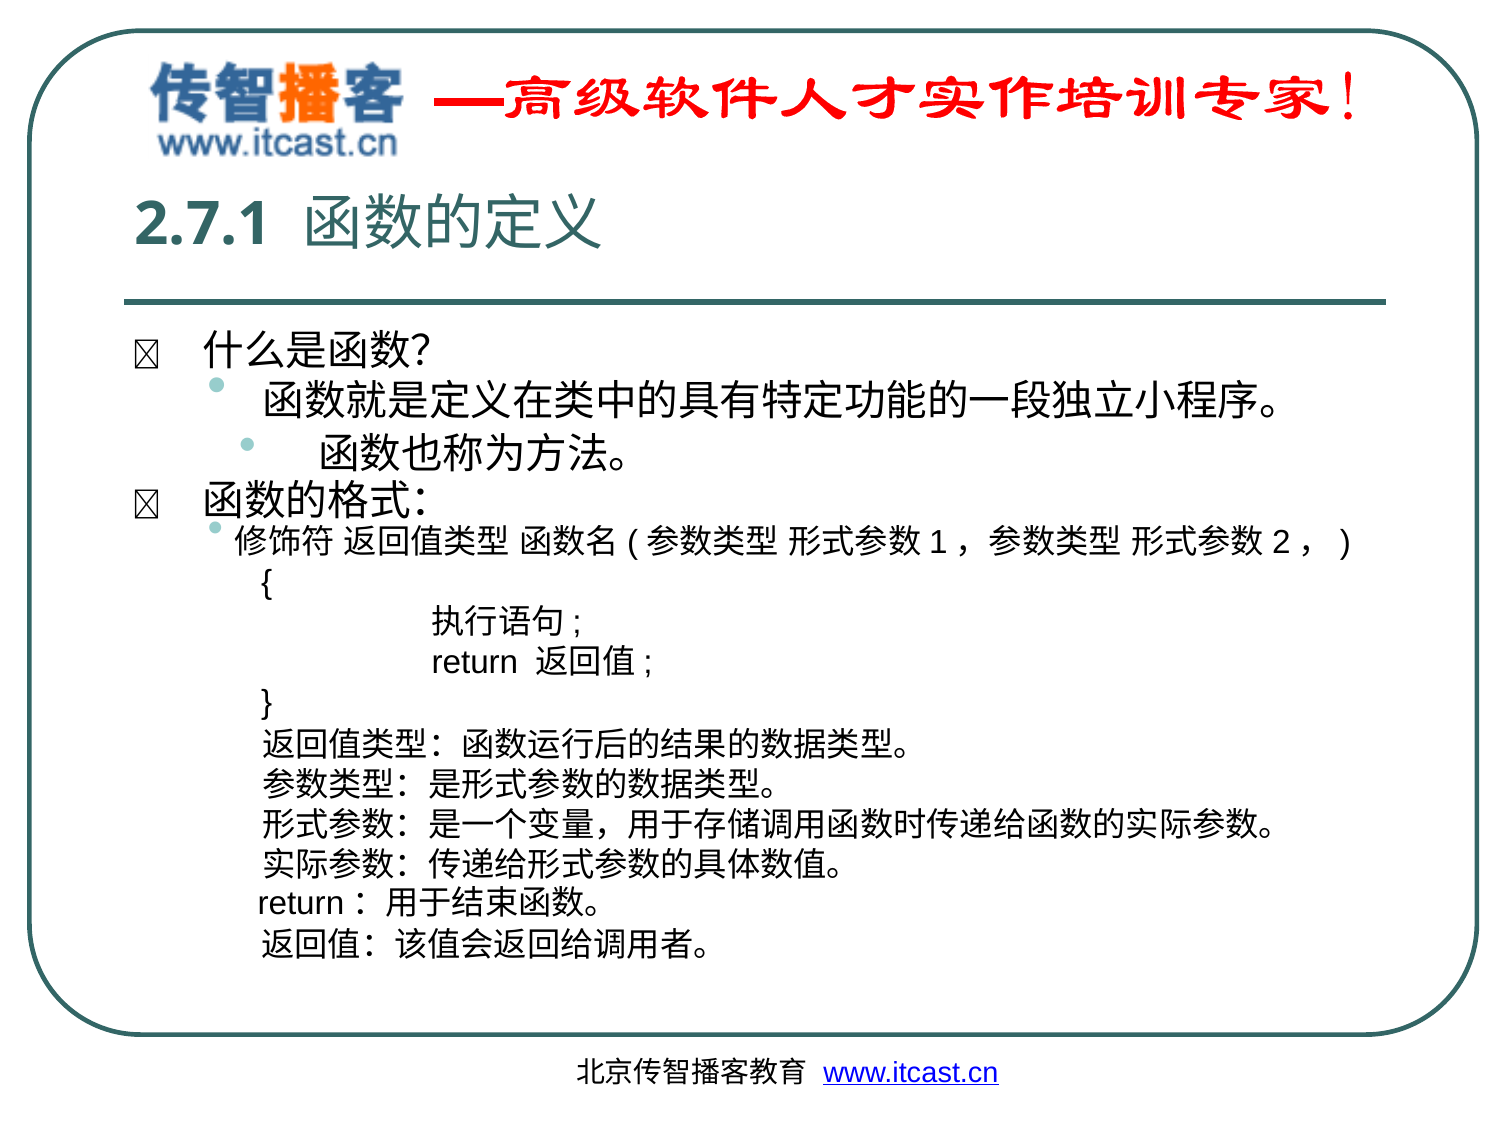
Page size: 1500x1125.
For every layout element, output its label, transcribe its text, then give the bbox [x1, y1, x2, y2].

text_box 2.7.1 函数的定义 [134, 183, 605, 257]
text_box return：用于结束函数。 [257, 880, 619, 921]
text_box [503, 74, 573, 120]
text_box [642, 75, 711, 120]
text_box 返回值：该值会返回给调用者。 [261, 923, 728, 964]
text_box { [261, 560, 273, 601]
text_box 函数的格式： • [132, 473, 452, 585]
text_box [1055, 75, 1124, 119]
text_box [1194, 74, 1261, 121]
text_box [433, 97, 504, 106]
text_box [1344, 70, 1352, 105]
text_box 北京传智播客教育www.itcast.cn [576, 1053, 999, 1088]
text_box [918, 74, 986, 120]
text_box [573, 77, 641, 118]
text_box 什么是函数？ • [132, 323, 452, 435]
text_box [1343, 111, 1353, 121]
text_box [28, 29, 1478, 1036]
text_box [988, 75, 1055, 121]
text_box } [261, 680, 273, 721]
text_box 函数就是定义在类中的具有特定功能的一段独立小程序。 •函数也称为方法。 [216, 373, 1301, 482]
text_box [851, 75, 917, 120]
text_box [434, 24, 1366, 141]
text_box [1125, 76, 1162, 117]
text_box [1164, 79, 1173, 117]
text_box 返回值类型：函数运行后的结果的数据类型。 参数类型：是形式参数的数据类型。 形式参数：是一个变量，用于存储调用函数时传递给函数的实际参数。 实际参数：传递给形式参数的具体数值。 [262, 722, 1294, 884]
text_box [1175, 75, 1186, 120]
picture [147, 54, 408, 159]
text_box [780, 77, 848, 121]
text_box [1263, 75, 1331, 120]
text_box 执行语句; return 返回值; [431, 600, 653, 681]
text_box [711, 76, 778, 121]
text_box 修饰符返回值类型函数名(参数类型形式参数1，参数类型形式参数2，) [234, 520, 1351, 561]
